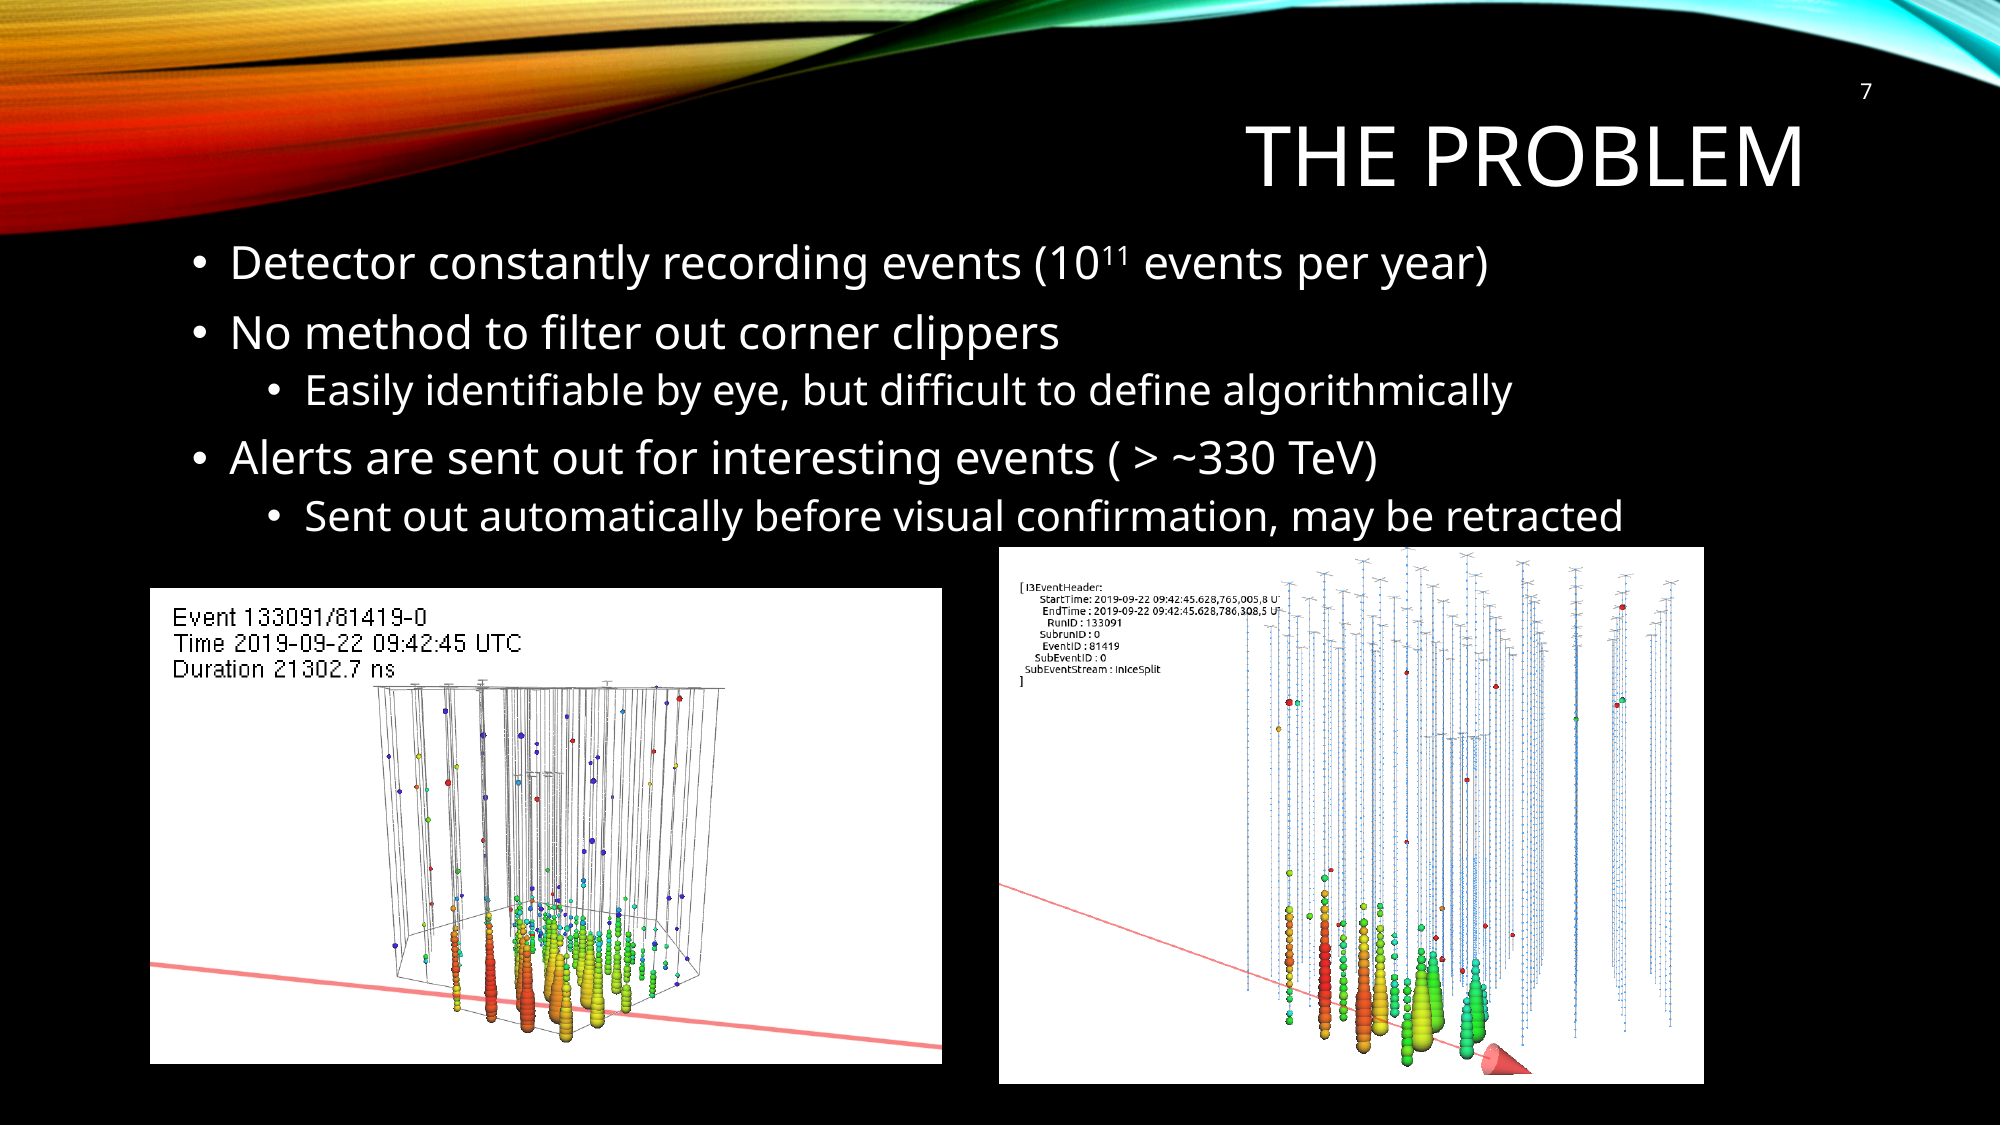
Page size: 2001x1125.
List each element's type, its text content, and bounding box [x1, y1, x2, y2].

list Detector constantly recording events (1011 events per year) No method to filter out corner clippers Easily identifiable by eye, but difficult to define algorithmically Alerts are sent out for interesting events ( > ~330 TeV) Sent out automatically before visual confirmation, may be retracted [176, 232, 1824, 893]
title The problem [555, 62, 1824, 232]
slide_number 7 [1437, 62, 1888, 123]
picture [149, 588, 943, 1065]
picture [999, 547, 1705, 1084]
picture [0, 0, 2000, 237]
